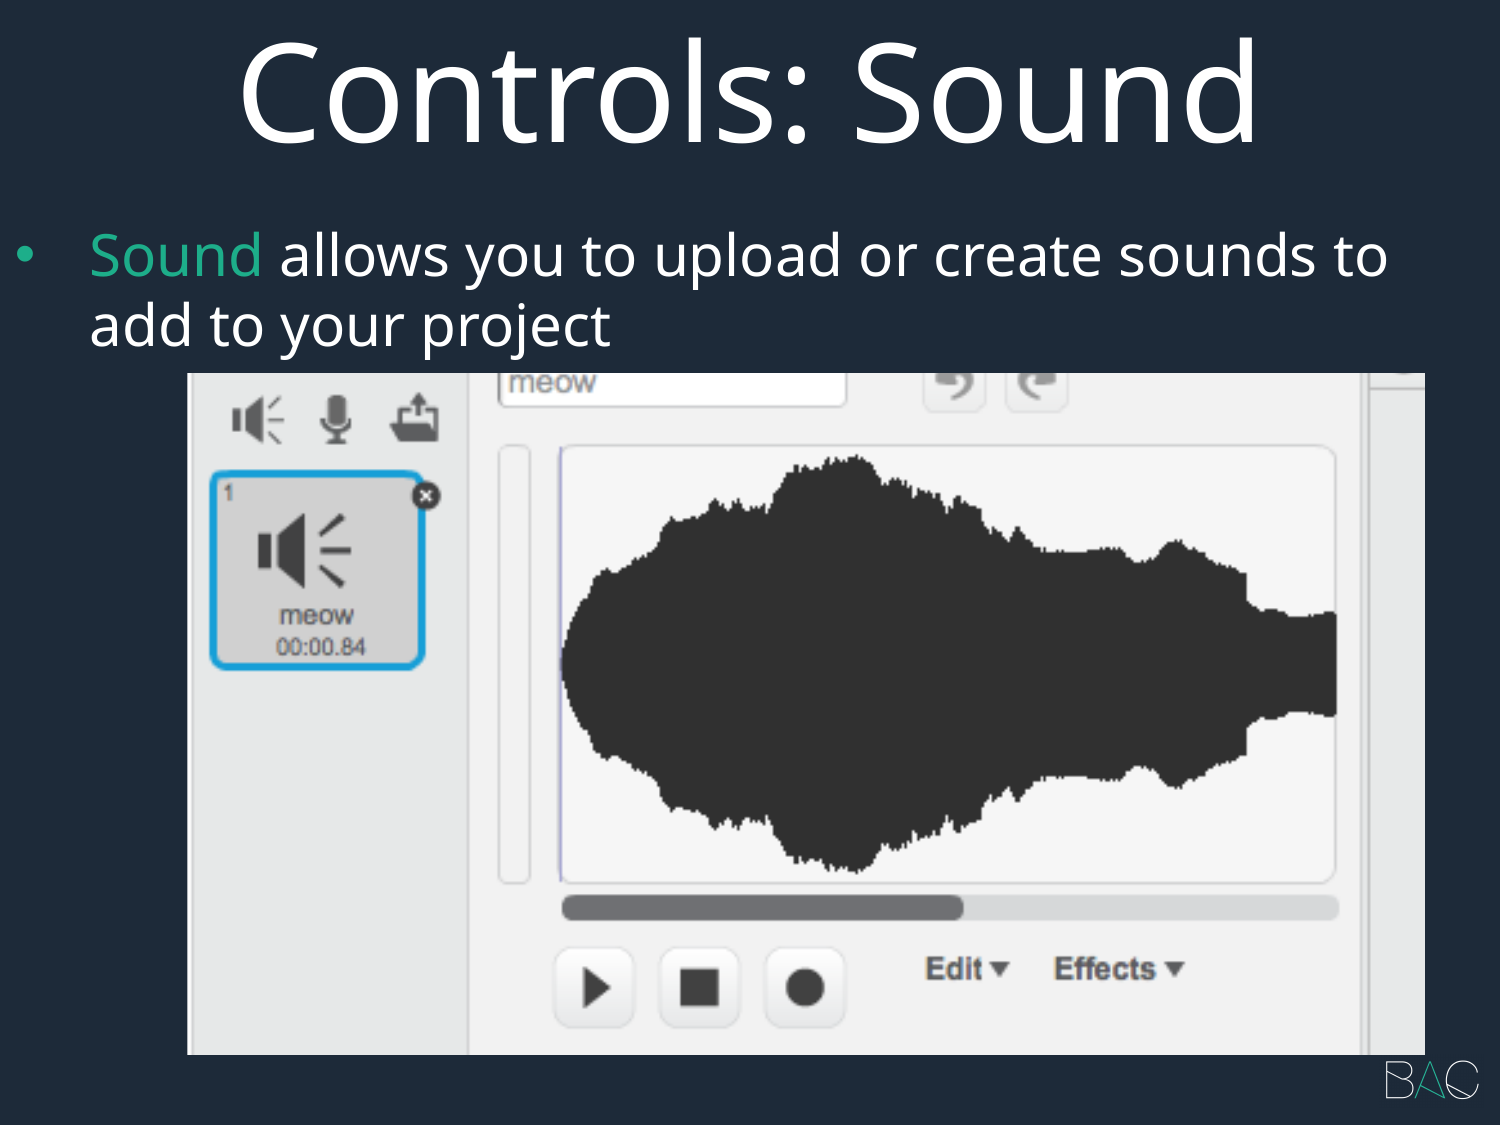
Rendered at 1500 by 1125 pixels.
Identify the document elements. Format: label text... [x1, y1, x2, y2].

text_box Controls: Sound [0, 0, 1500, 178]
text_box Sound allows you to upload or create sounds to add to your project [0, 211, 1500, 366]
picture [187, 373, 1484, 1108]
